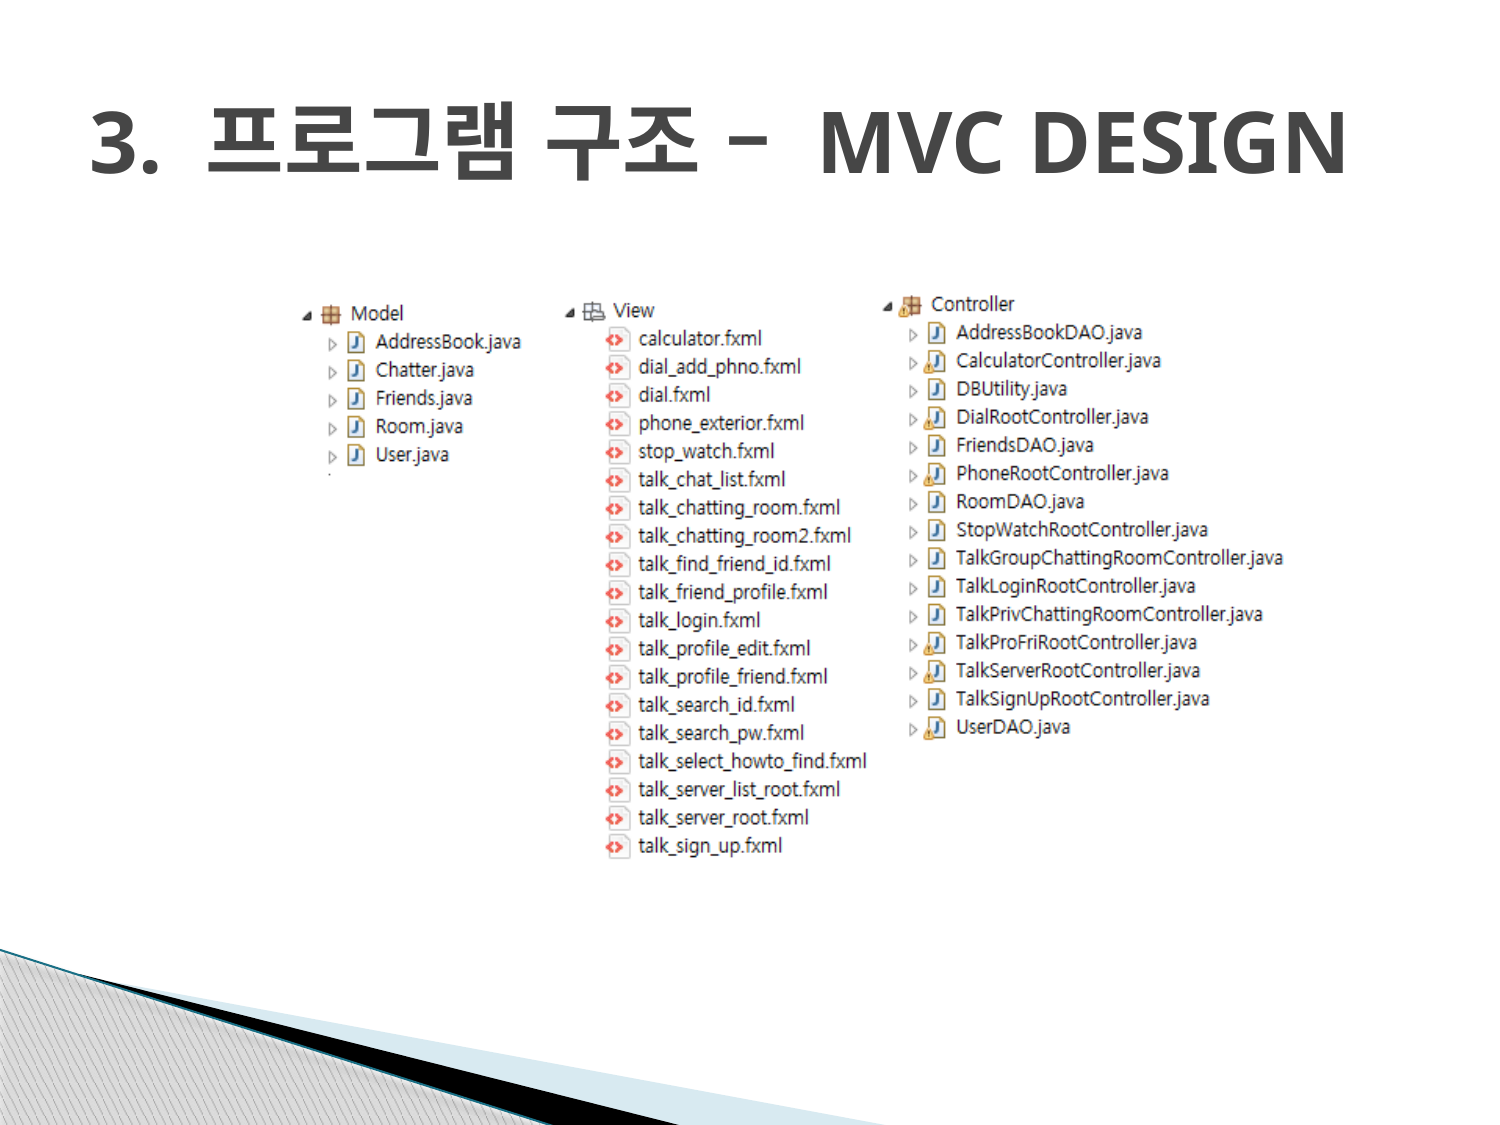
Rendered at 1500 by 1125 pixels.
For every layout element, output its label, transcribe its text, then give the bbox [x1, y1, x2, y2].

title 3. 프로그램 구조 – MVC DESIGN [75, 45, 1425, 233]
picture [257, 269, 1329, 903]
